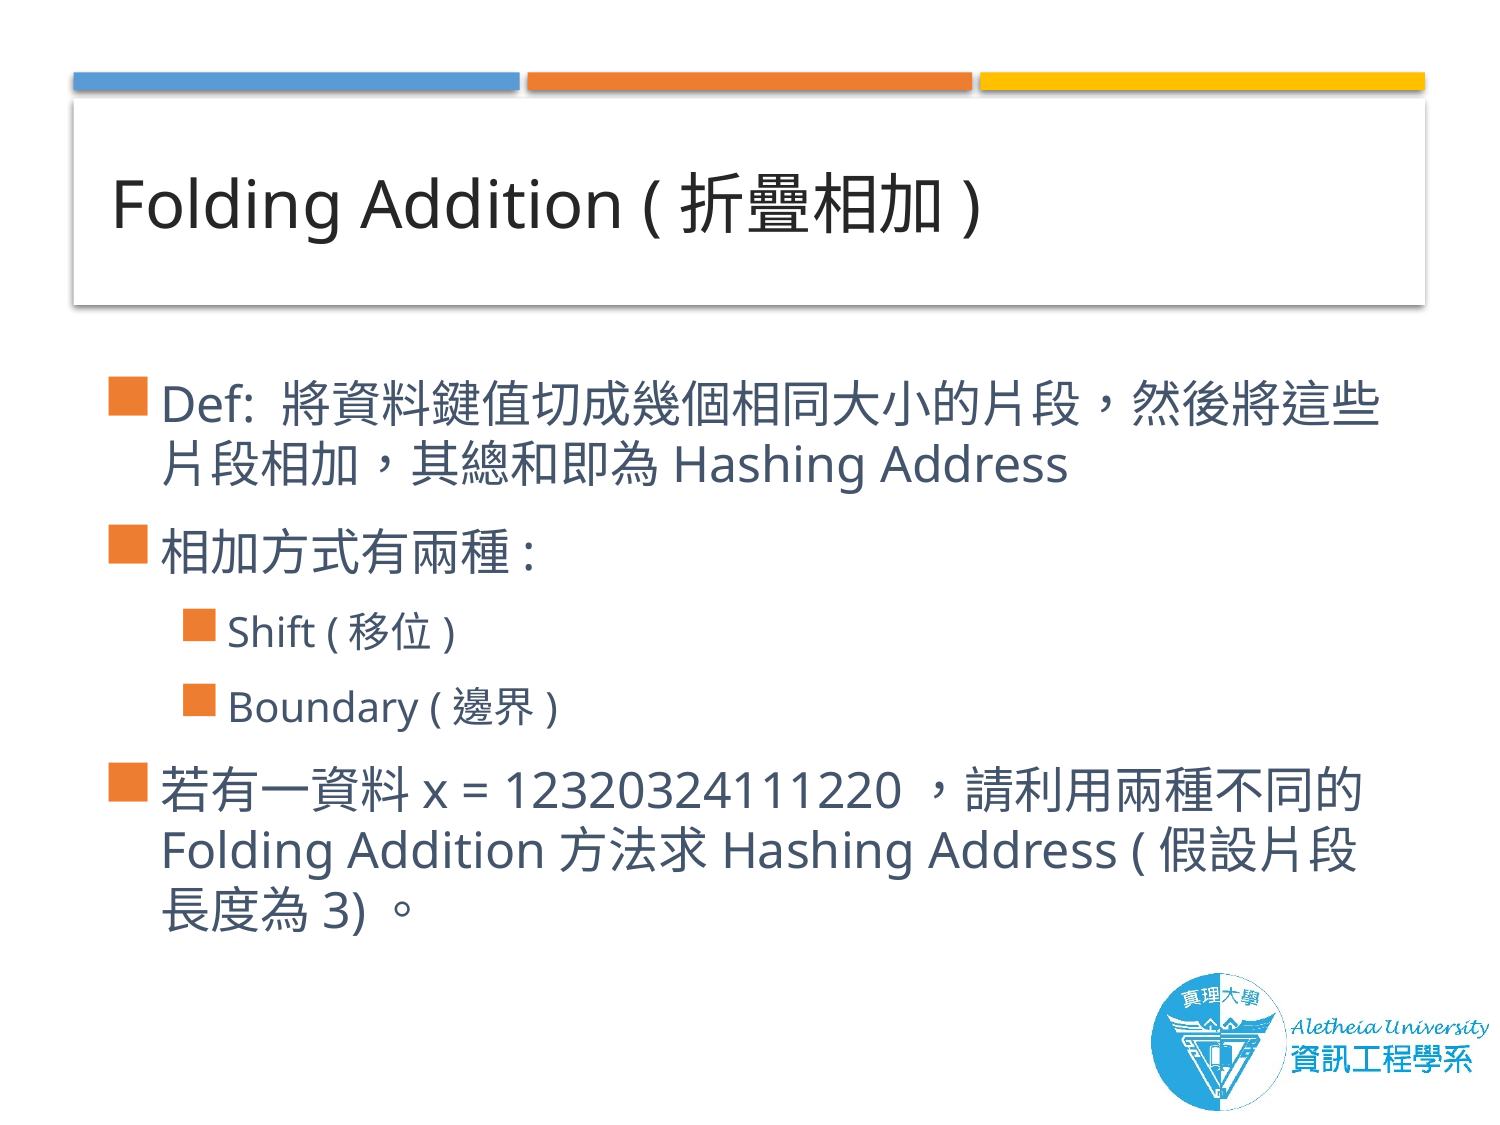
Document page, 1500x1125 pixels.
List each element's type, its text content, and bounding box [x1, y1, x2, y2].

title Folding Addition (折疊相加) [95, 112, 1406, 291]
picture [1151, 973, 1489, 1111]
list Def: 將資料鍵值切成幾個相同大小的片段，然後將這些片段相加，其總和即為Hashing Address 相加方式有兩種: Shift (移位) Boundary (邊界) 若有一資料x = 12320324111220，請利用兩種不同的Folding Addition方法求Hashing Address (假設片段長度為3)。 [95, 365, 1406, 1035]
